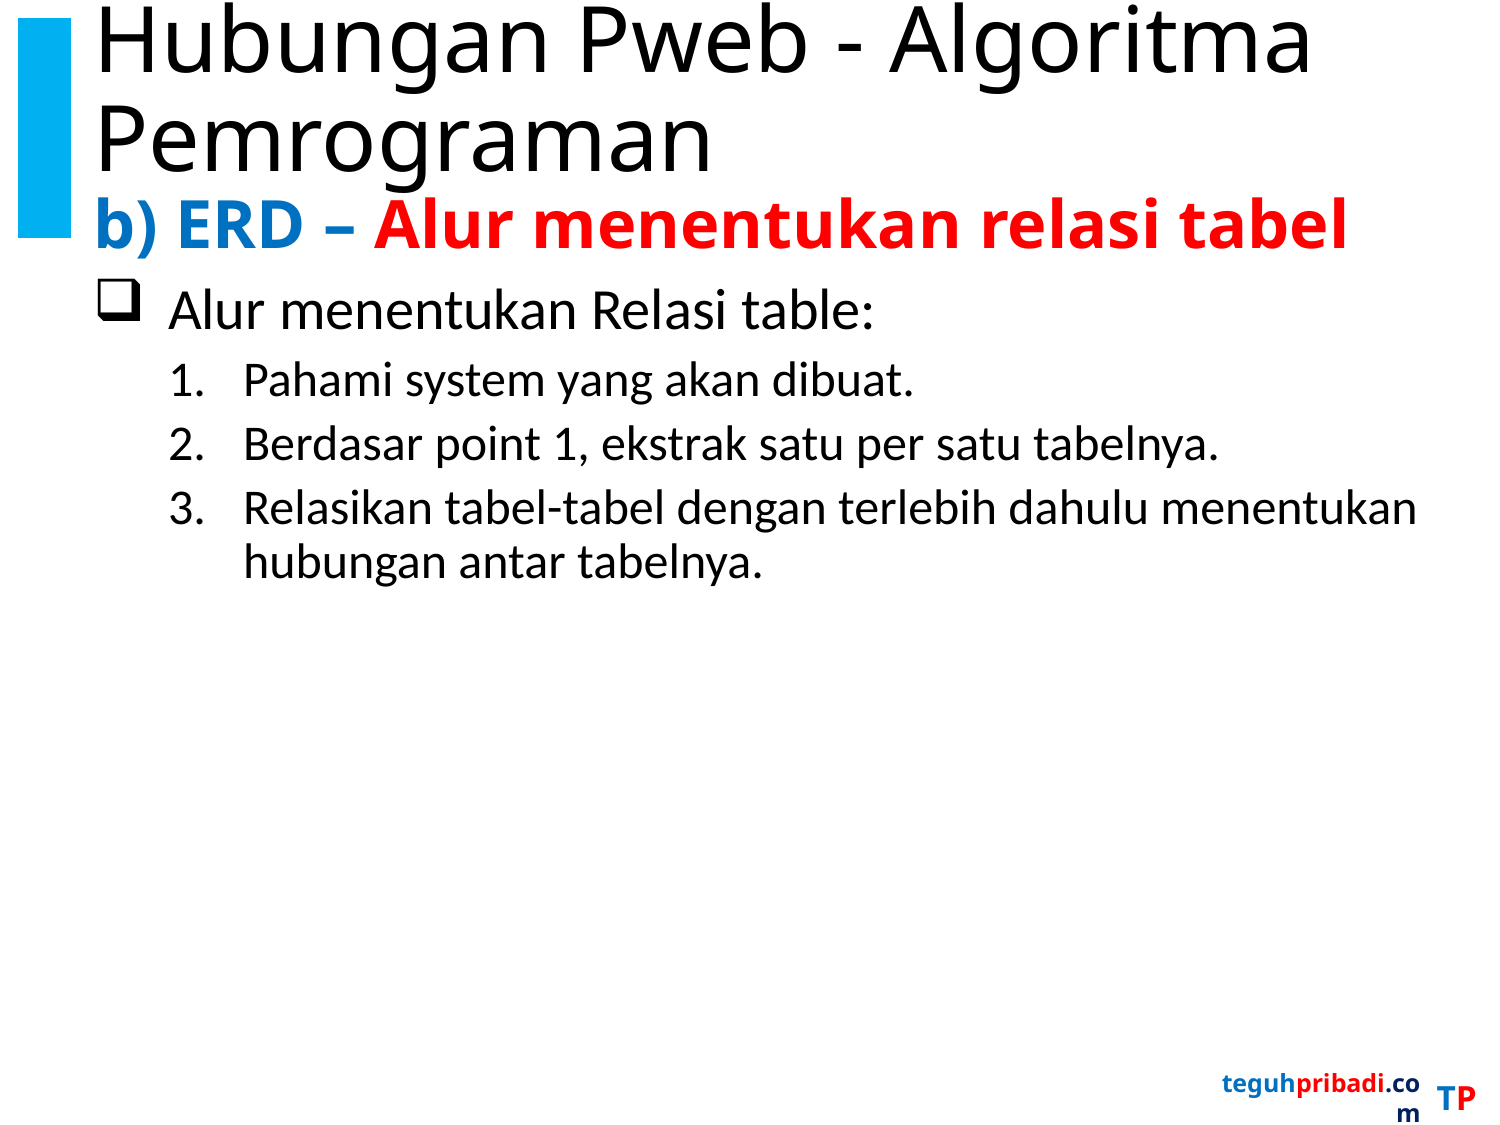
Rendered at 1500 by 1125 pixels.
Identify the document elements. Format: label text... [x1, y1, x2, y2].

title Hubungan Pweb - Algoritma Pemrograman b) ERD – Alur menentukan relasi tabel [78, 19, 1443, 237]
list Alur menentukan Relasi table: Pahami system yang akan dibuat. Berdasar point 1, ekstrak satu per satu tabelnya. Relasikan tabel-tabel dengan terlebih dahulu menentukan hubungan antar tabelnya. [78, 272, 1443, 1070]
